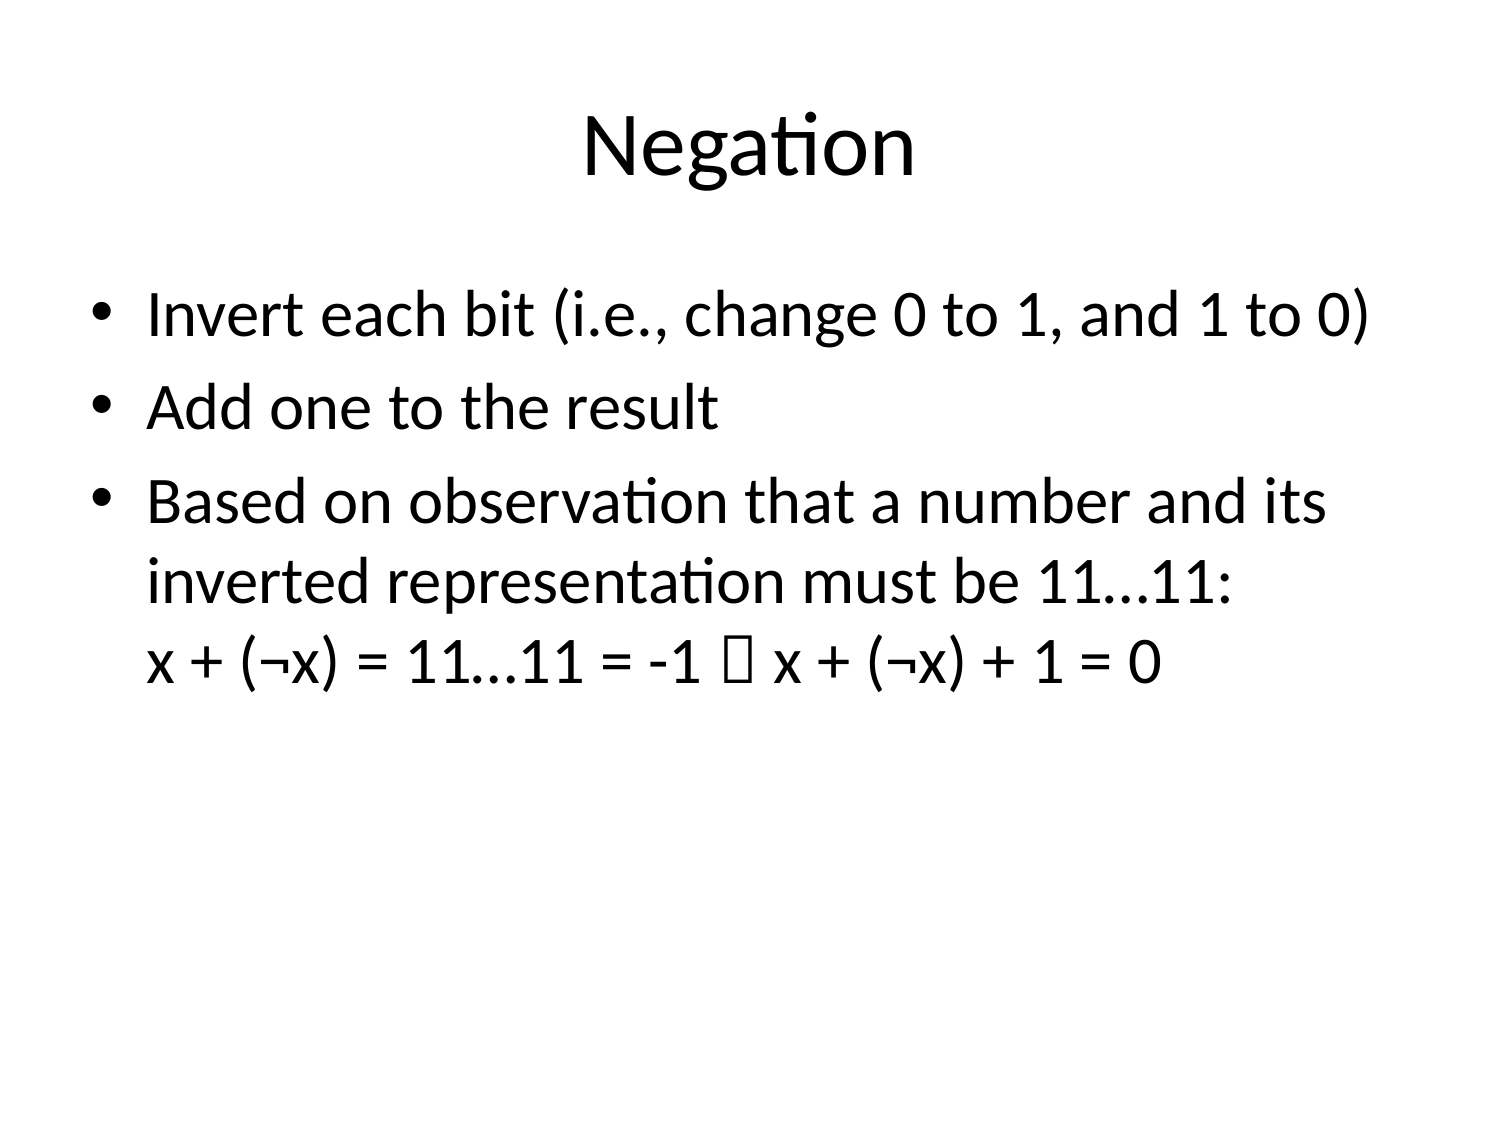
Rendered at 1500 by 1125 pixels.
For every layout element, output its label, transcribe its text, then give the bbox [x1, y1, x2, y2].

title Negation [75, 45, 1425, 233]
list Invert each bit (i.e., change 0 to 1, and 1 to 0) Add one to the result Based on observation that a number and its inverted representation must be 11…11: x + (¬x) = 11…11 = -1  x + (¬x) + 1 = 0 [75, 262, 1425, 1005]
